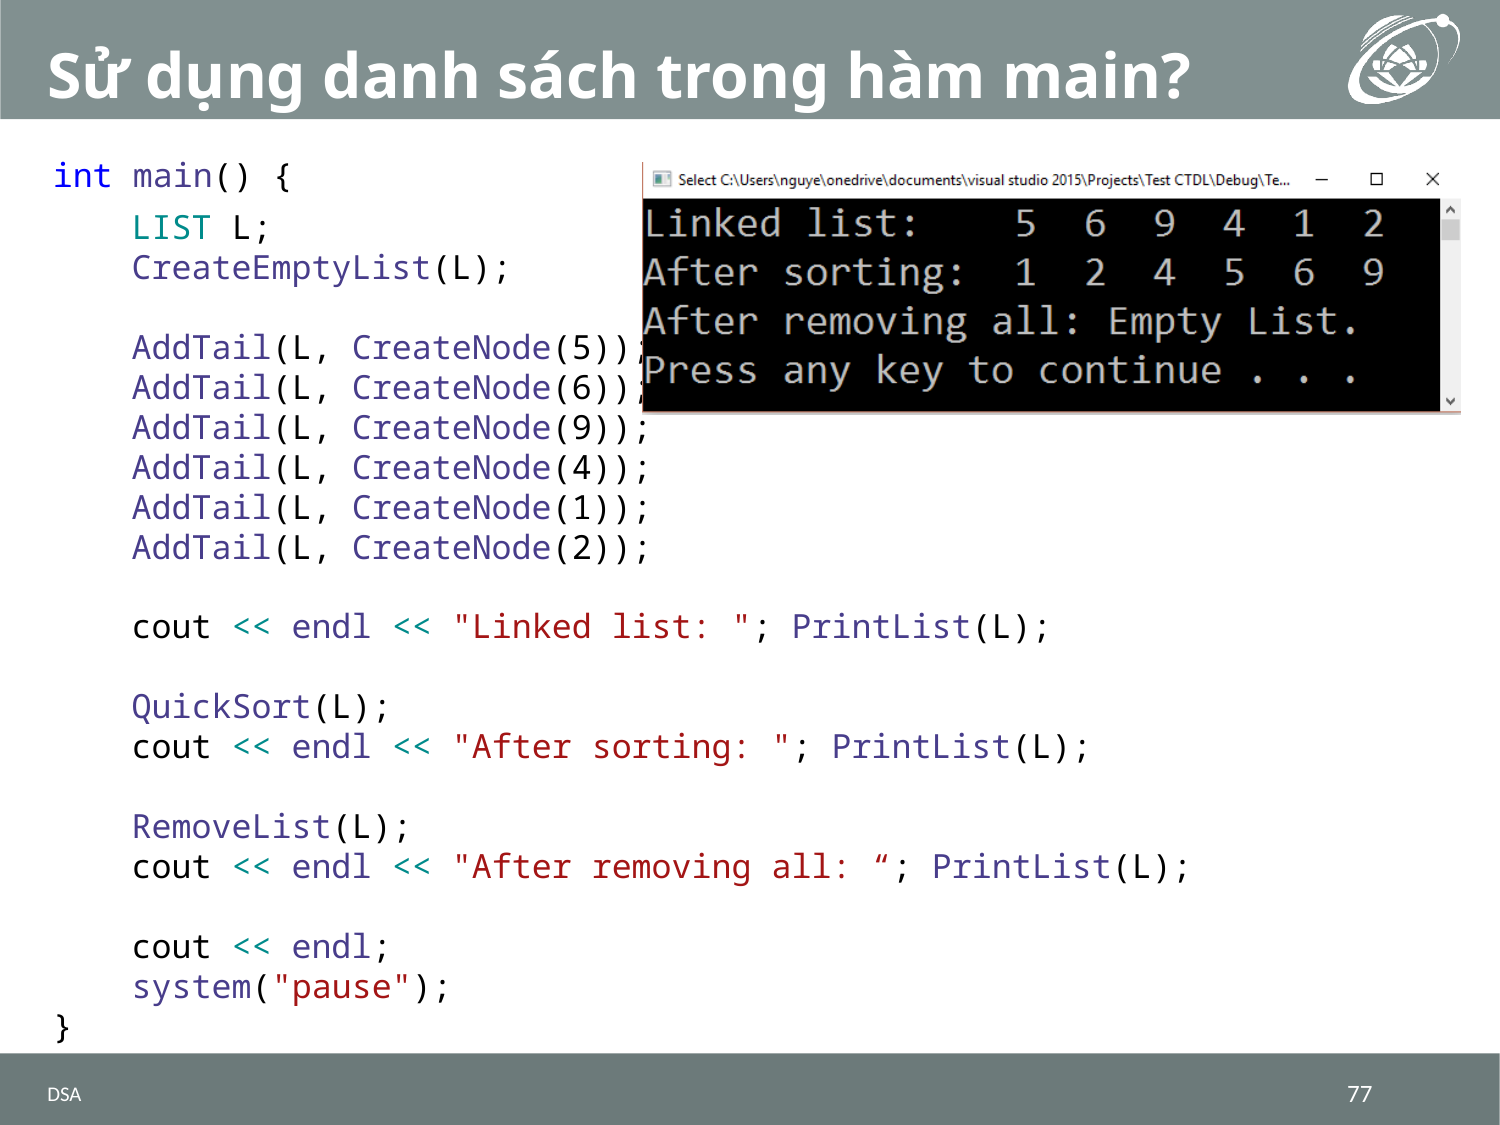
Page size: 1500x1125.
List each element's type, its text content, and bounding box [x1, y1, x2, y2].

title Sử dụng danh sách trong hàm main? [32, 0, 1468, 120]
picture [642, 162, 1461, 415]
list int main() { LIST L; CreateEmptyList(L); AddTail(L, CreateNode(5)); AddTail(L, CreateNode(6)); AddTail(L, CreateNode(9)); AddTail(L, CreateNode(4)); AddTail(L, CreateNode(1)); AddTail(L, CreateNode(2)); cout << endl << "Linked list: "; PrintList(L); QuickSort(L); cout << endl << "After sorting: "; PrintList(L); RemoveList(L); cout << endl << "After removing all: “; PrintList(L); cout << endl; system("pause"); } [32, 146, 1468, 1054]
slide_number 77 [1270, 1073, 1388, 1113]
footer DSA [32, 1073, 1075, 1113]
